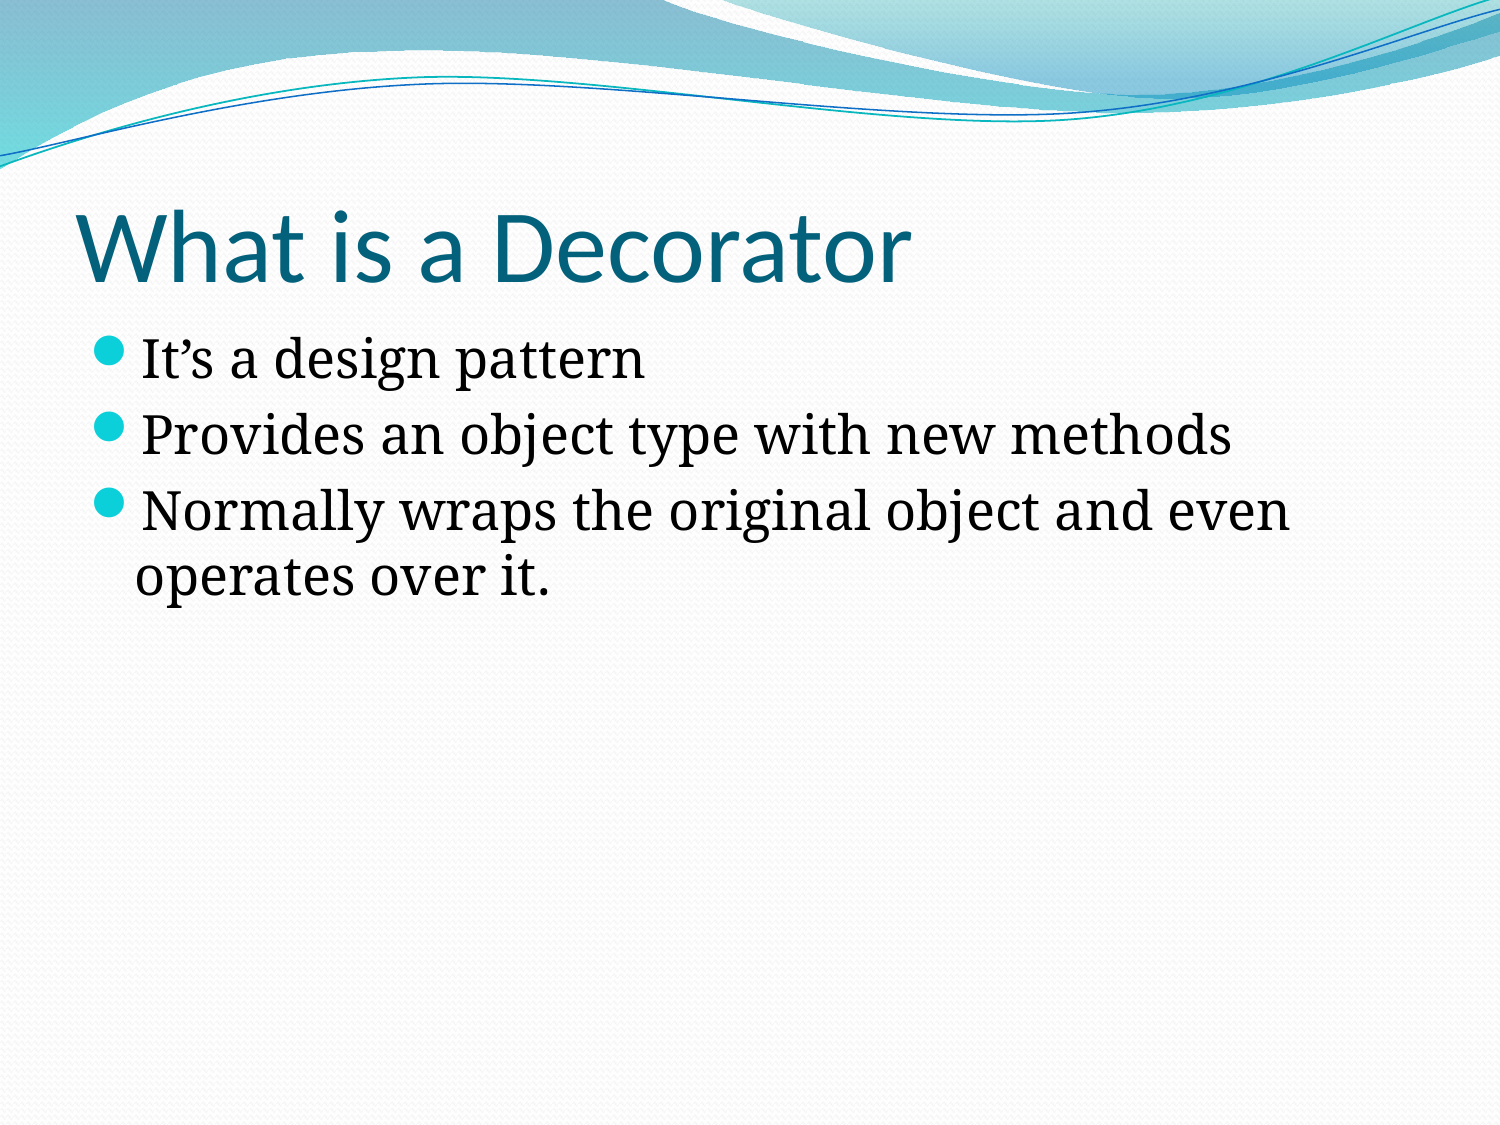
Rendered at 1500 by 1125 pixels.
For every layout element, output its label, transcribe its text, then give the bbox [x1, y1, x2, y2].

title What is a Decorator [75, 115, 1425, 303]
list It’s a design pattern Provides an object type with new methods Normally wraps the original object and even operates over it. [75, 317, 1425, 1038]
